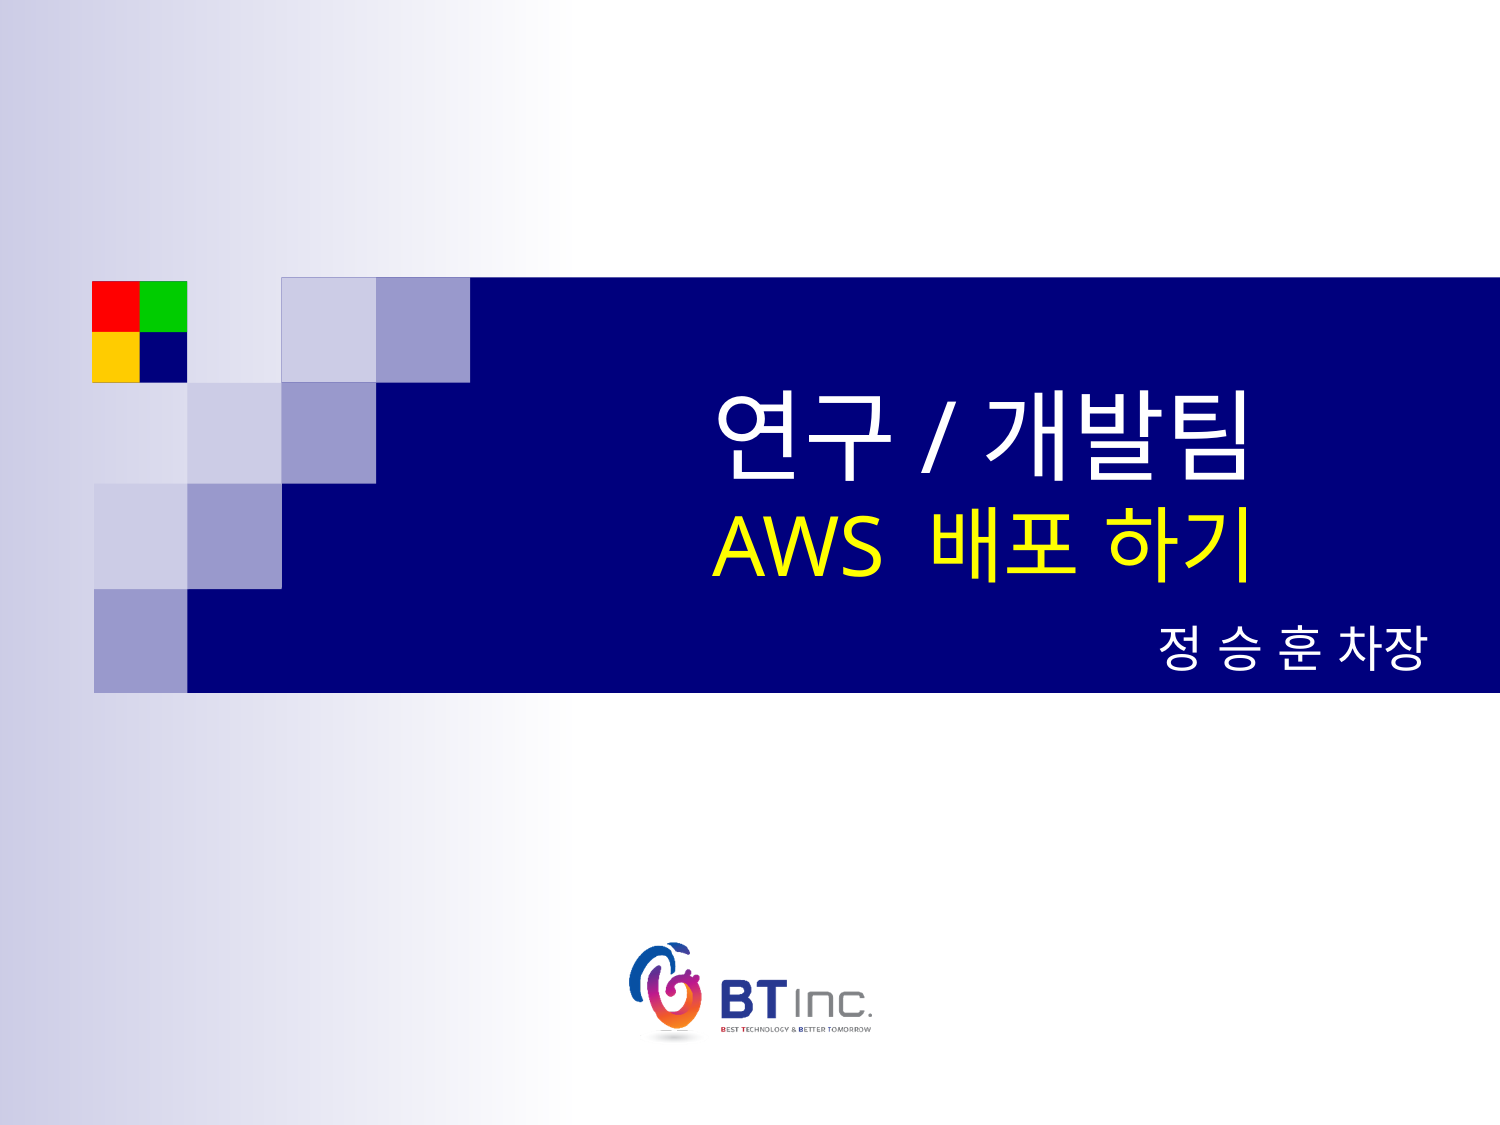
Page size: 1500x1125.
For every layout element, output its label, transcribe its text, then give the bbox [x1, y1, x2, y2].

title 연구/개발팀 AWS 배포 하기 [471, 276, 1499, 691]
text_box 정 승 훈 차장 [1086, 609, 1500, 685]
picture [625, 937, 875, 1049]
